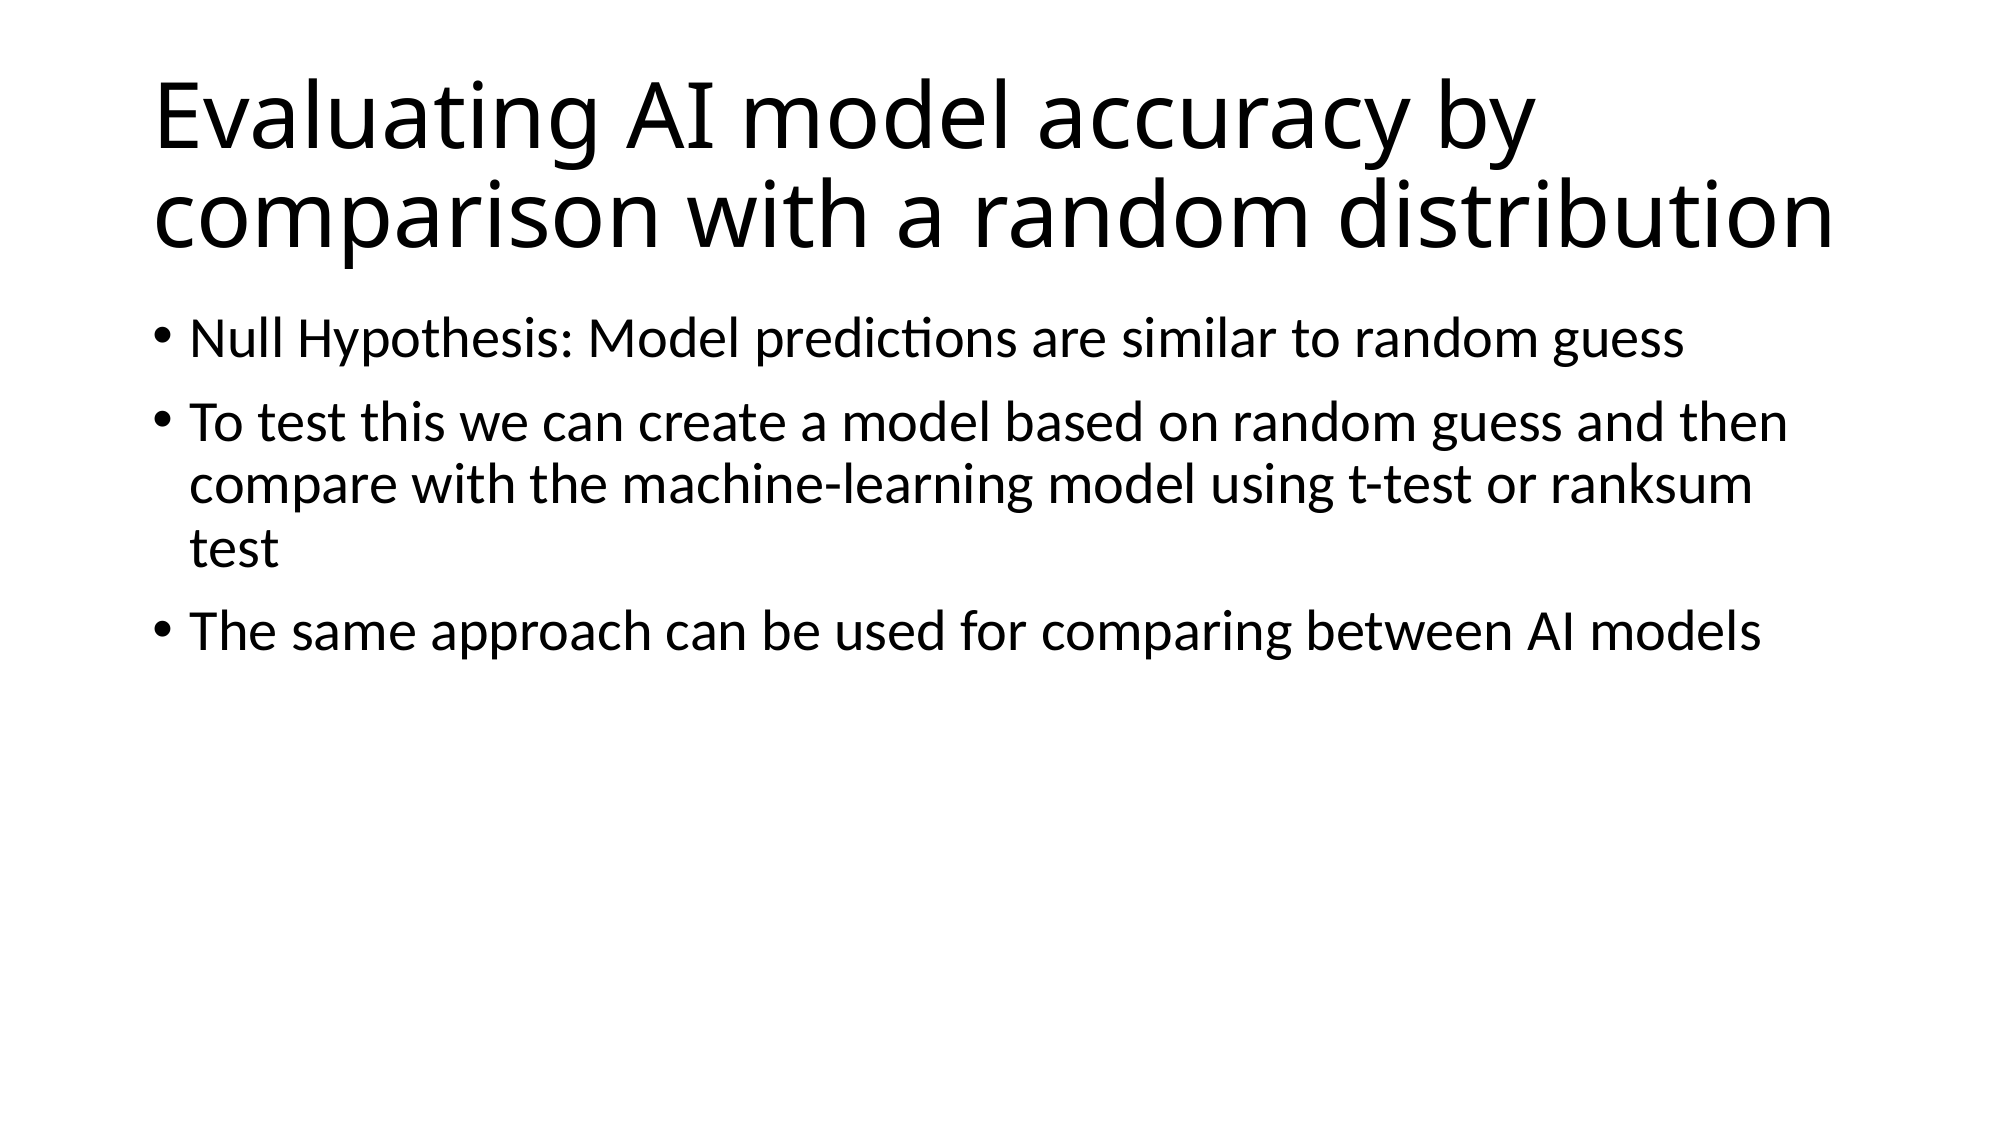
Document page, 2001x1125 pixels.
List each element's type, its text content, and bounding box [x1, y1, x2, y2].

title Evaluating AI model accuracy by comparison with a random distribution [137, 59, 1863, 278]
list Null Hypothesis: Model predictions are similar to random guess To test this we can create a model based on random guess and then compare with the machine-learning model using t-test or ranksum test The same approach can be used for comparing between AI models [137, 299, 1863, 1014]
